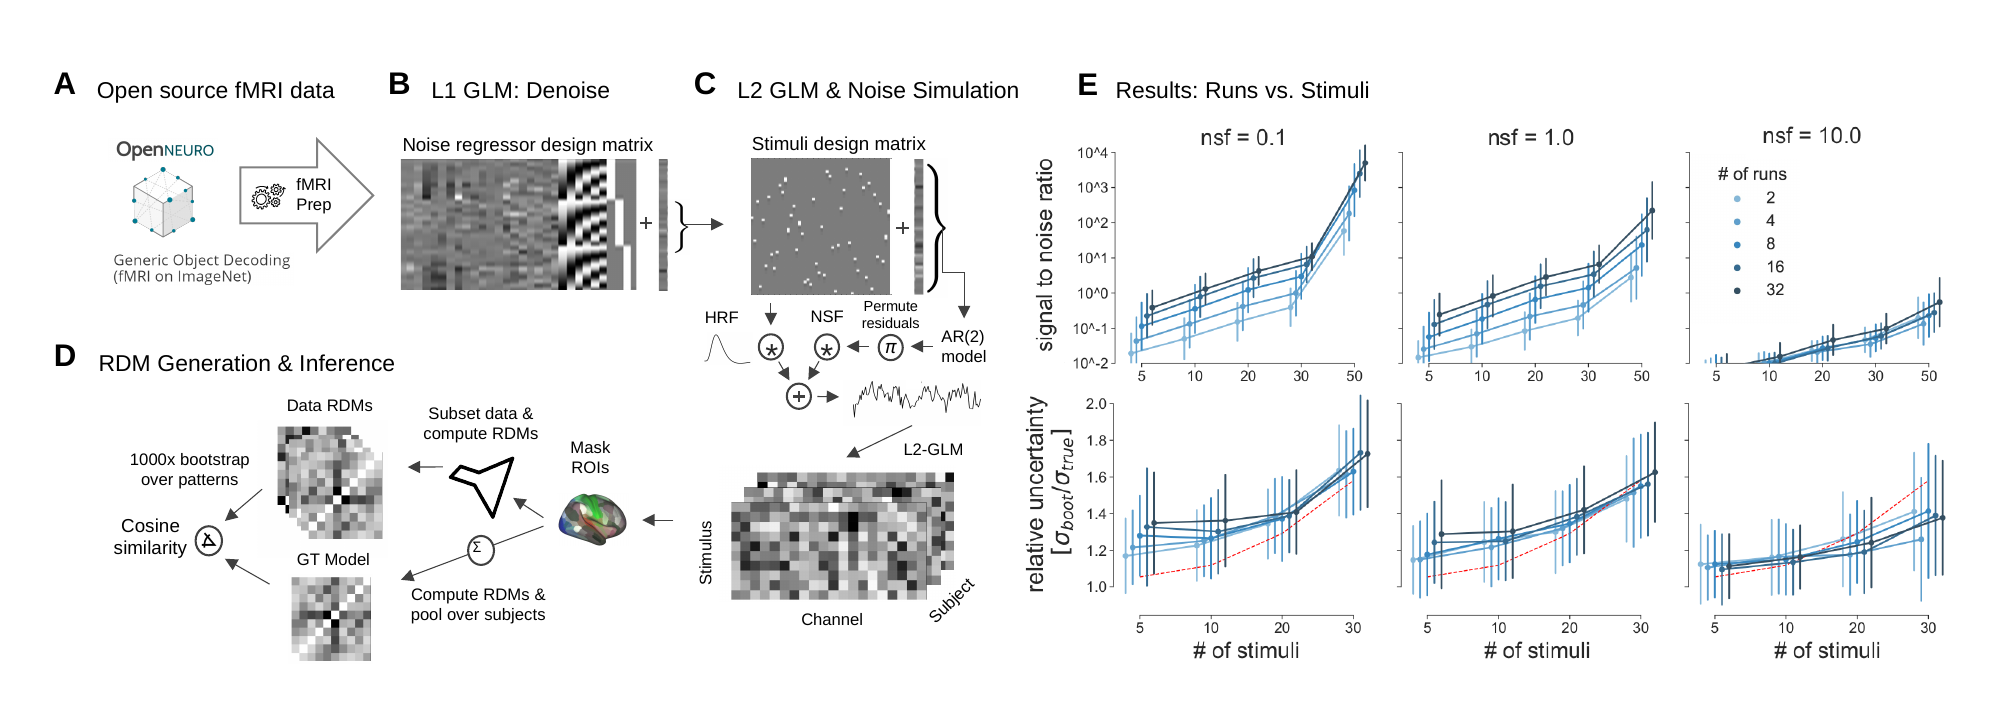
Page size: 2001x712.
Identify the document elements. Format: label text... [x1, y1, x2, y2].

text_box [805, 327, 849, 383]
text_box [750, 326, 794, 383]
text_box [907, 261, 999, 284]
picture [111, 252, 294, 286]
text_box L2-GLM [888, 430, 979, 465]
text_box RDM Generation & Inference [71, 341, 423, 384]
text_box [638, 215, 654, 231]
picture [658, 158, 690, 291]
text_box AR(2) model [926, 318, 1002, 373]
text_box E [1062, 56, 1114, 102]
picture [124, 167, 202, 239]
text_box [808, 361, 820, 380]
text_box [786, 383, 811, 409]
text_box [843, 376, 981, 426]
text_box Noise regressor design matrix [387, 125, 669, 163]
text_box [1012, 102, 2000, 672]
text_box D [39, 327, 92, 380]
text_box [72, 387, 674, 664]
text_box Permute residuals [847, 289, 935, 339]
text_box Open source fMRI data [82, 68, 350, 111]
text_box L2 GLM & Noise Simulation [721, 67, 1036, 111]
picture [400, 159, 637, 290]
picture [108, 138, 218, 162]
text_box Results: Runs vs. Stimuli [1100, 67, 1385, 102]
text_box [846, 425, 913, 458]
picture [914, 158, 948, 261]
text_box A [38, 55, 91, 108]
text_box [894, 220, 911, 236]
text_box L1 GLM: Denoise [416, 68, 626, 111]
picture [751, 158, 892, 295]
text_box HRF [689, 299, 754, 335]
text_box NSF [795, 298, 860, 333]
text_box B [373, 55, 426, 109]
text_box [687, 465, 999, 640]
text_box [240, 139, 374, 252]
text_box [778, 361, 790, 381]
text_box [696, 330, 750, 365]
text_box Stimuli design matrix [737, 124, 941, 162]
picture [914, 284, 948, 298]
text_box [870, 327, 912, 365]
text_box C [679, 55, 732, 108]
